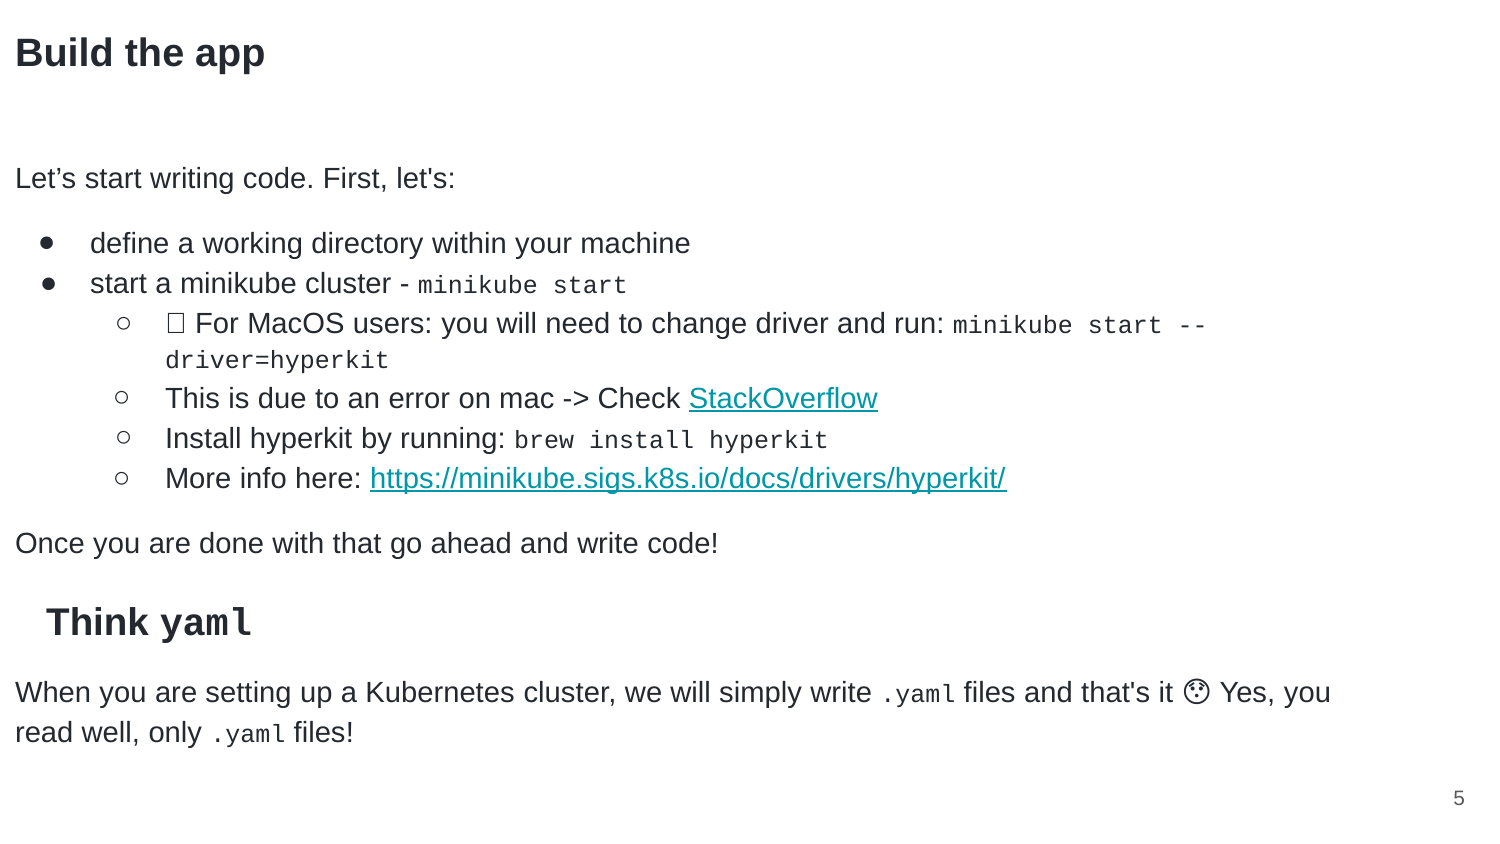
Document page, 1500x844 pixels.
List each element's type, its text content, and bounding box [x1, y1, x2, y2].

slide_number ‹#› [1389, 764, 1480, 830]
list [0, 112, 1448, 697]
title Build the app Let’s start writing code. First, let's: define a working directory within your machine start a minikube cluster - minikube start 👋 For MacOS users: you will need to change driver and run: minikube start --driver=hyperkit This is due to an error on mac -> Check StackOverflow Install hyperkit by running: brew install hyperkit More info here: https://minikube.sigs.k8s.io/docs/drivers/hyperkit/ Once you are done with that go ahead and write code! Think yaml When you are setting up a Kubernetes cluster, we will simply write .yaml files and that's it 😯 Yes, you read well, only .yaml files! [0, 0, 1382, 94]
